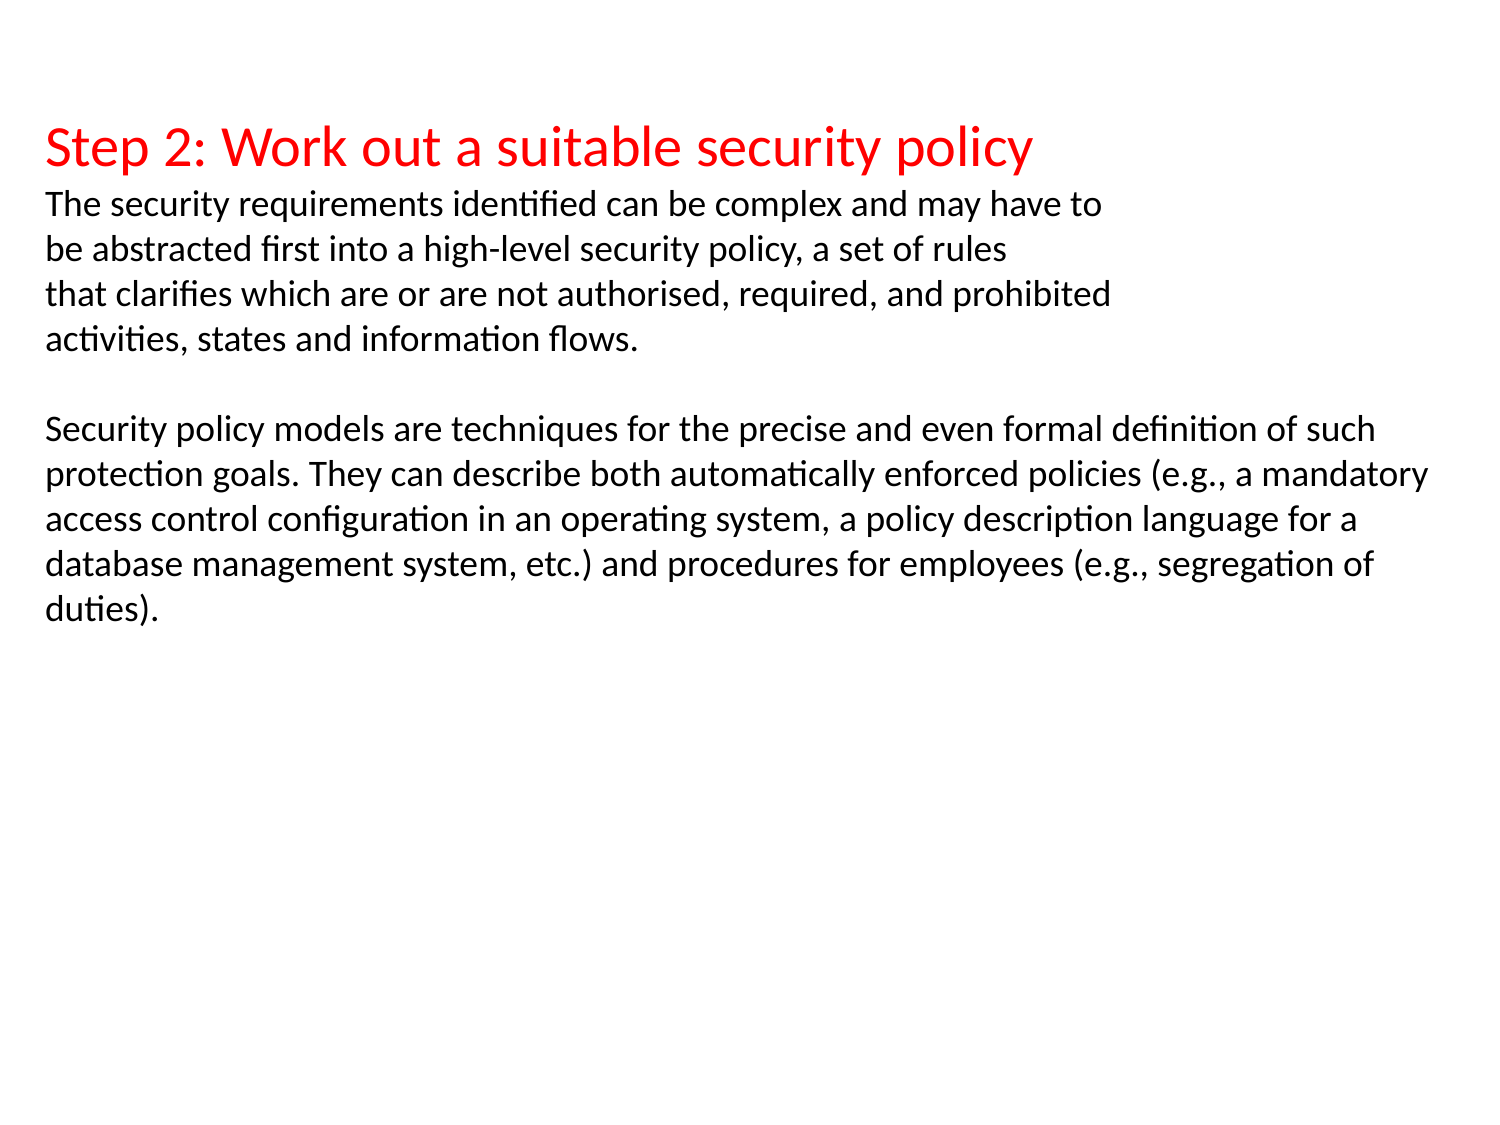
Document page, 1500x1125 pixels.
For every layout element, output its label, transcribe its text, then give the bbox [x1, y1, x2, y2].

text_box Step 2: Work out a suitable security policy The security requirements identified can be complex and may have to be abstracted first into a high-level security policy, a set of rules that clarifies which are or are not authorised, required, and prohibited activities, states and information flows. Security policy models are techniques for the precise and even formal definition of such protection goals. They can describe both automatically enforced policies (e.g., a mandatory access control configuration in an operating system, a policy description language for a database management system, etc.) and procedures for employees (e.g., segregation of duties). [30, 101, 1500, 636]
